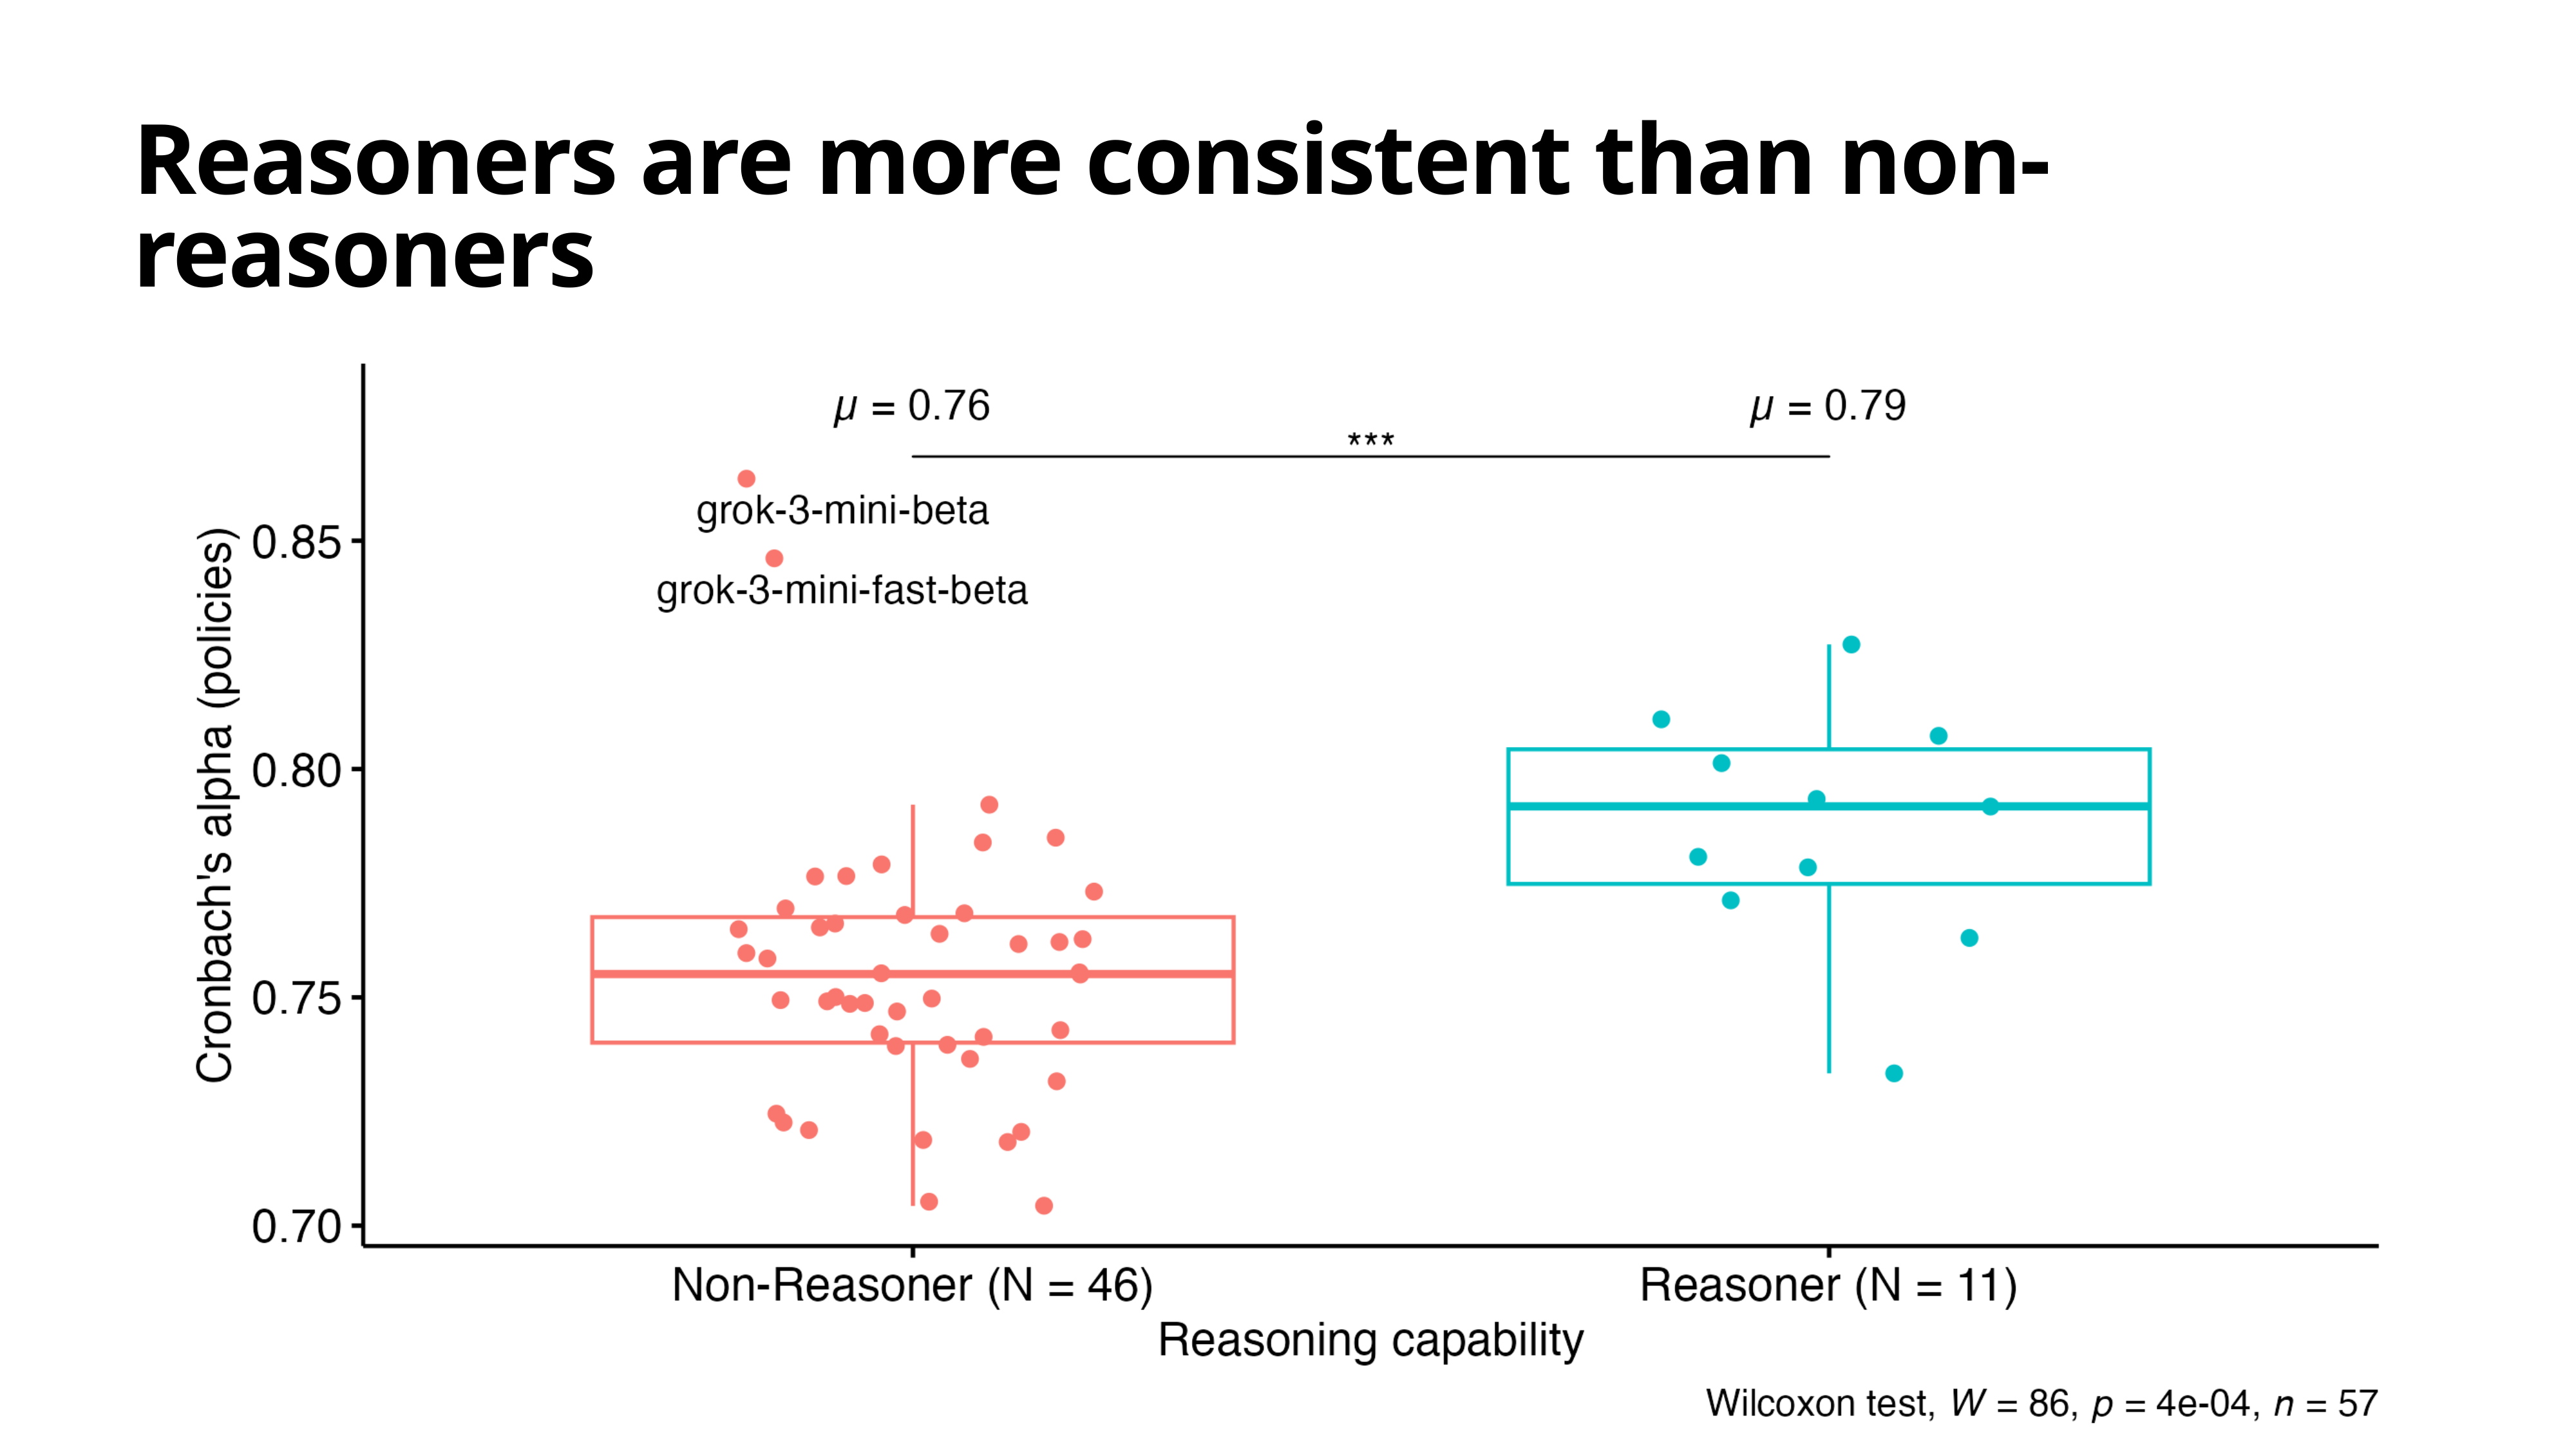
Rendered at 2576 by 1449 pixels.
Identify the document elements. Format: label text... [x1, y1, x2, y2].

title Reasoners are more consistent than non-reasoners [127, 113, 2449, 266]
picture [174, 340, 2402, 1449]
